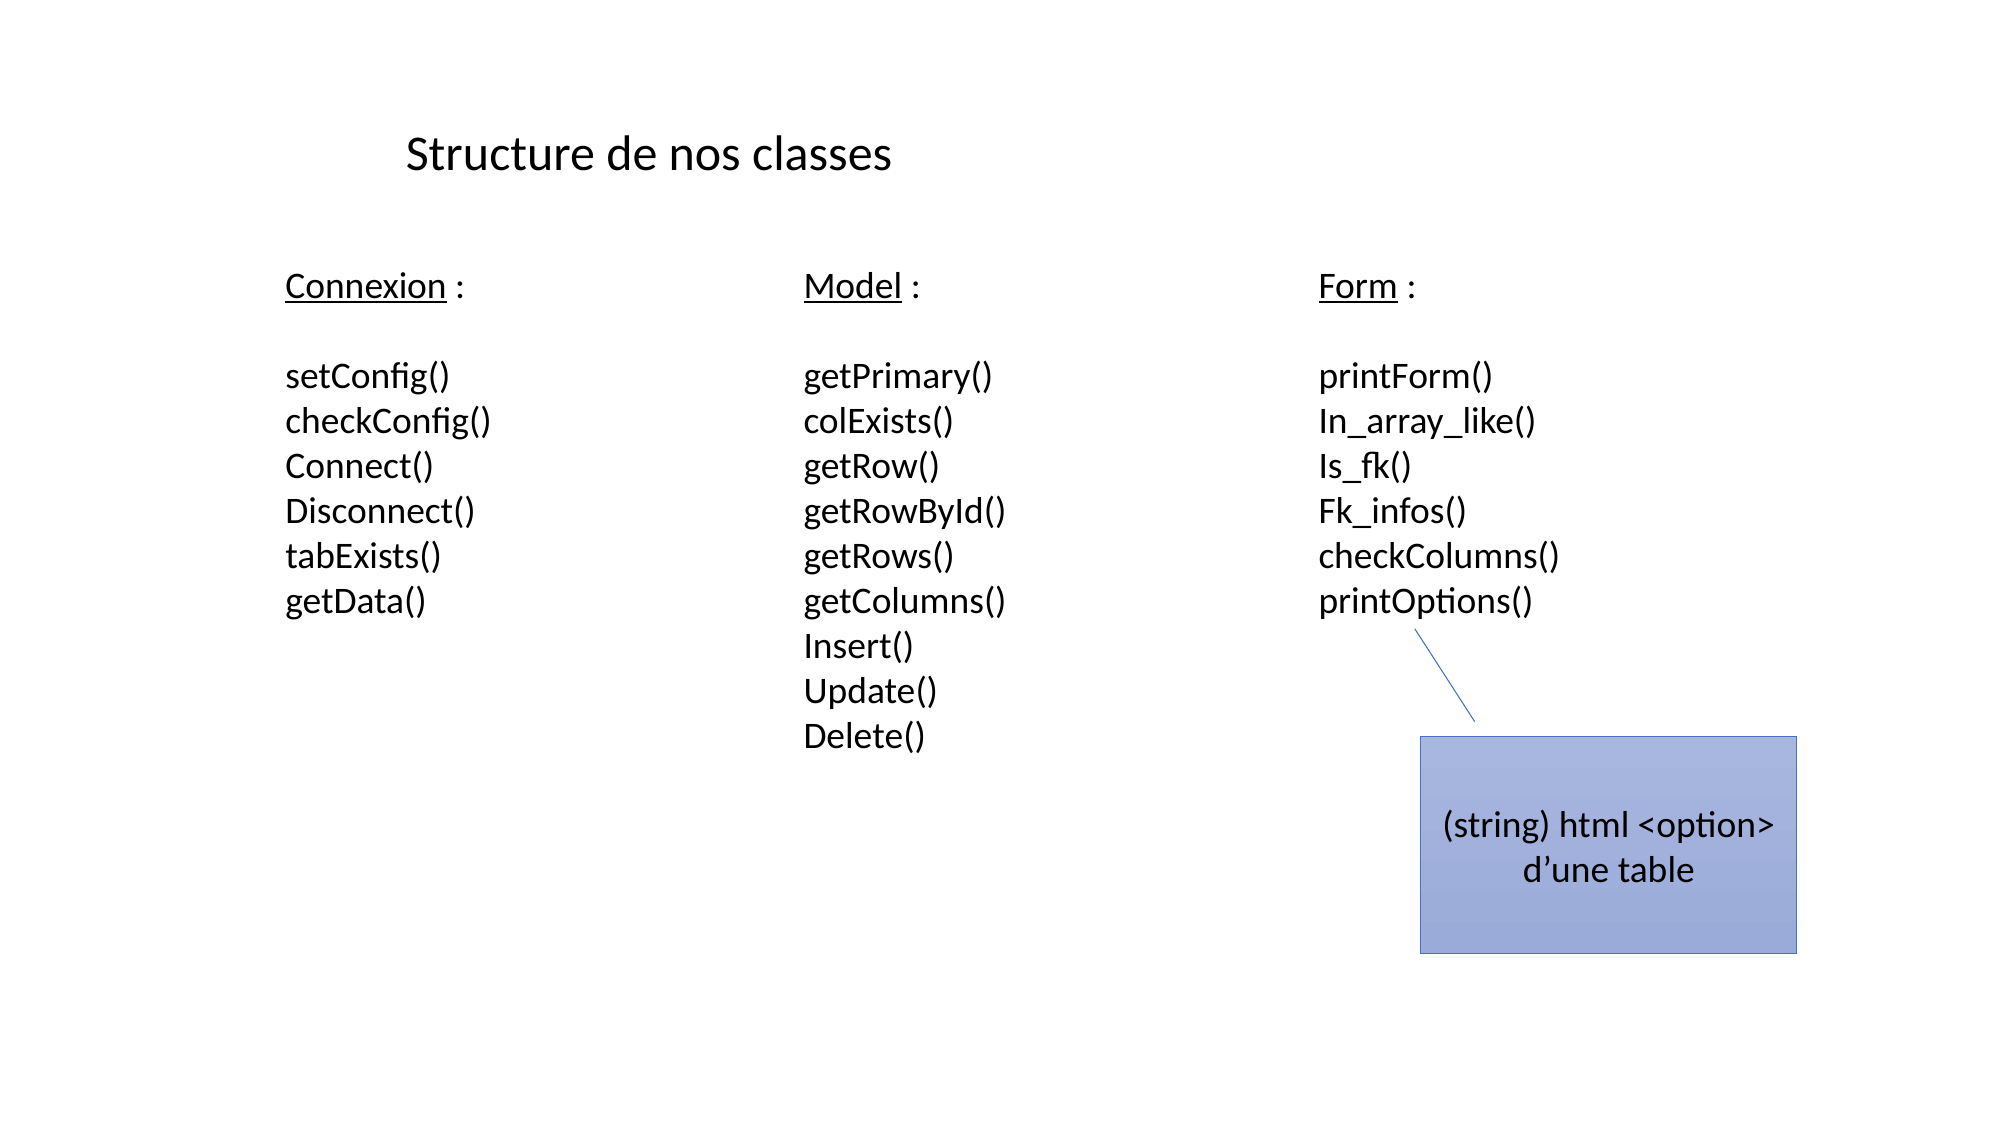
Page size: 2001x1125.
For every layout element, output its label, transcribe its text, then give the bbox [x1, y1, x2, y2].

text_box Connexion : setConfig() checkConfig() Connect() Disconnect() tabExists() getData() [270, 253, 507, 628]
text_box Form : printForm() In_array_like() Is_fk() Fk_infos() checkColumns() printOptions() [1303, 253, 1576, 628]
text_box (string) html <option> d’une table [1420, 736, 1797, 954]
text_box Model : getPrimary() colExists() getRow() getRowById() getRows() getColumns() Insert() Update() Delete() [788, 253, 1022, 763]
text_box Structure de nos classes [391, 112, 908, 188]
